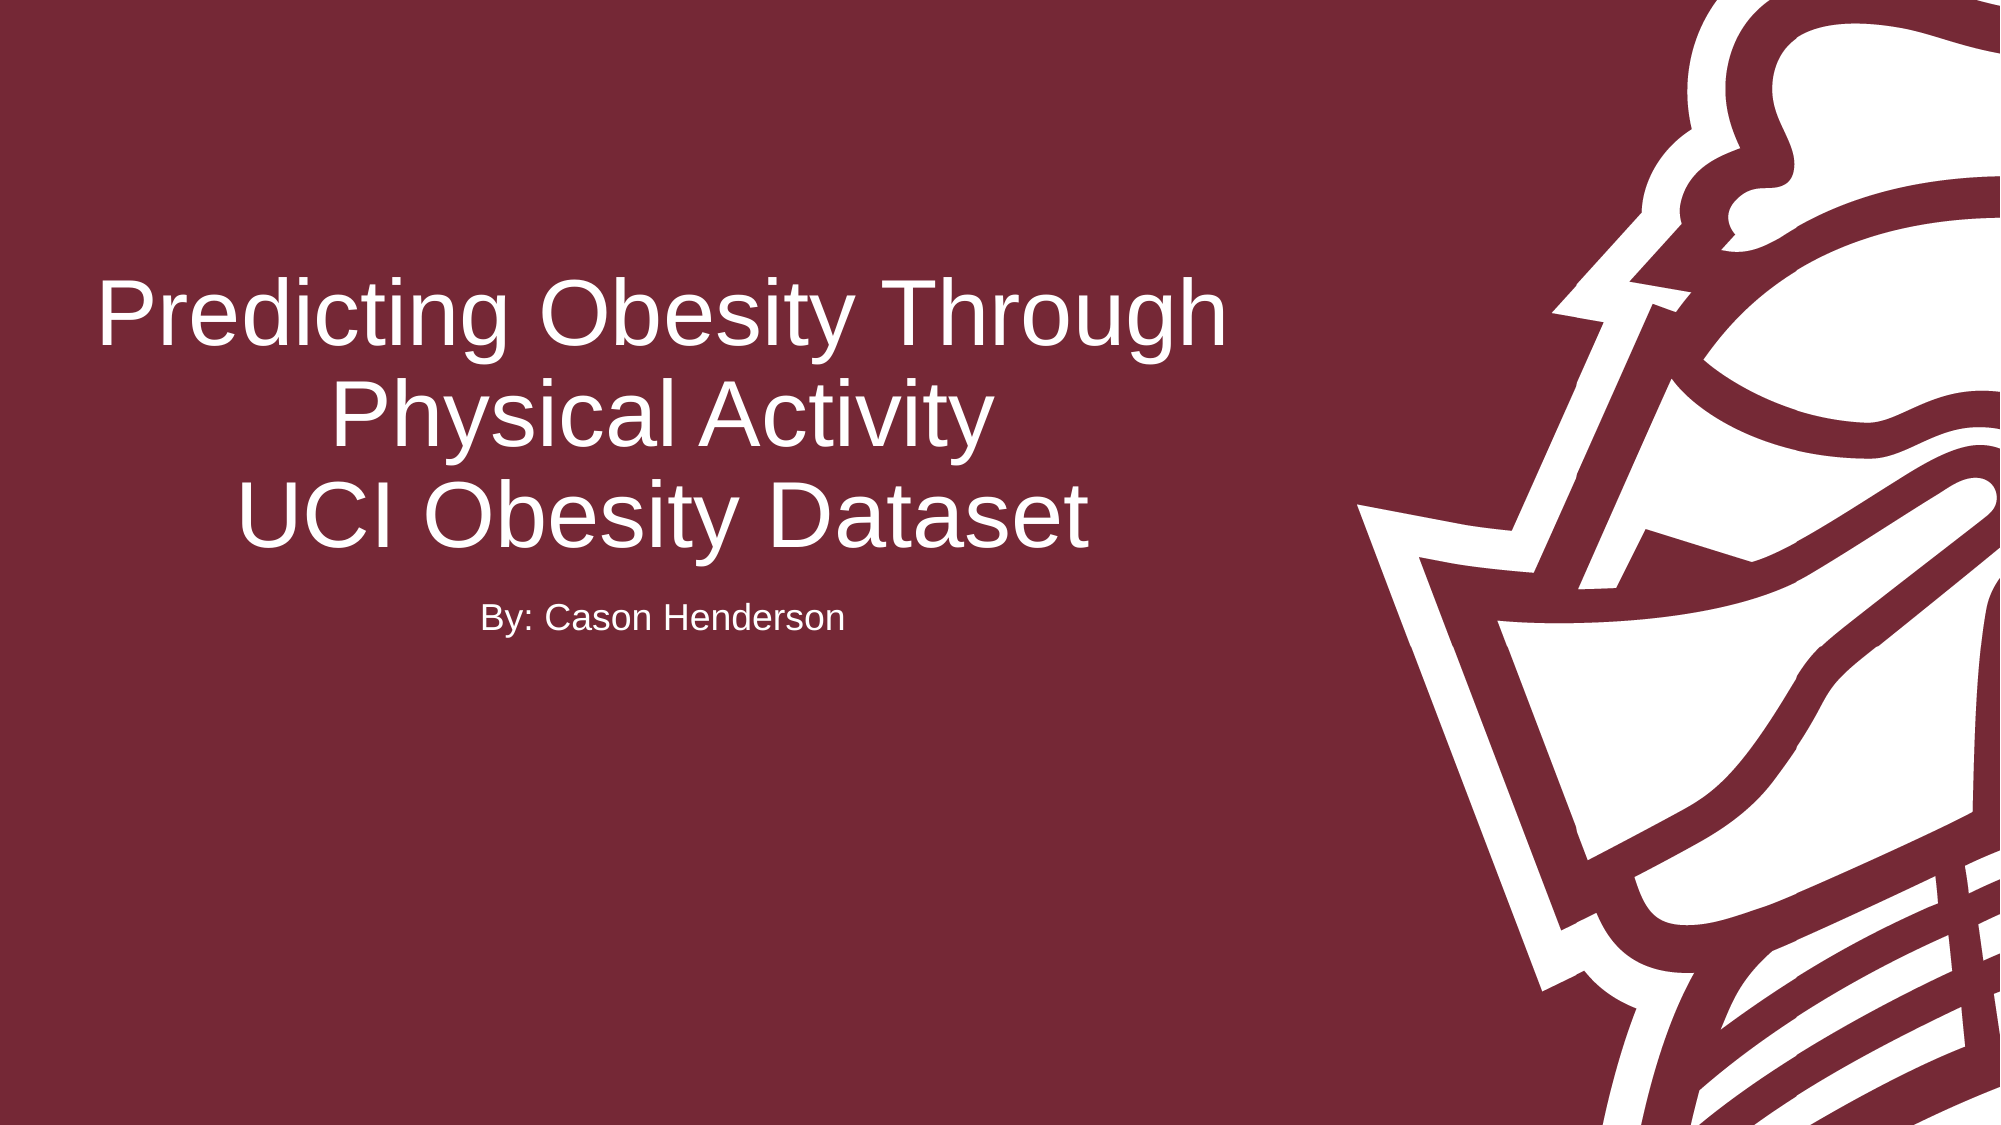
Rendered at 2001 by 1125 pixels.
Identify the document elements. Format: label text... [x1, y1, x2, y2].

picture [1357, 0, 2000, 1125]
subtitle By: Cason Henderson [62, 590, 1263, 863]
title Predicting Obesity Through Physical Activity UCI Obesity Dataset [62, 184, 1263, 576]
